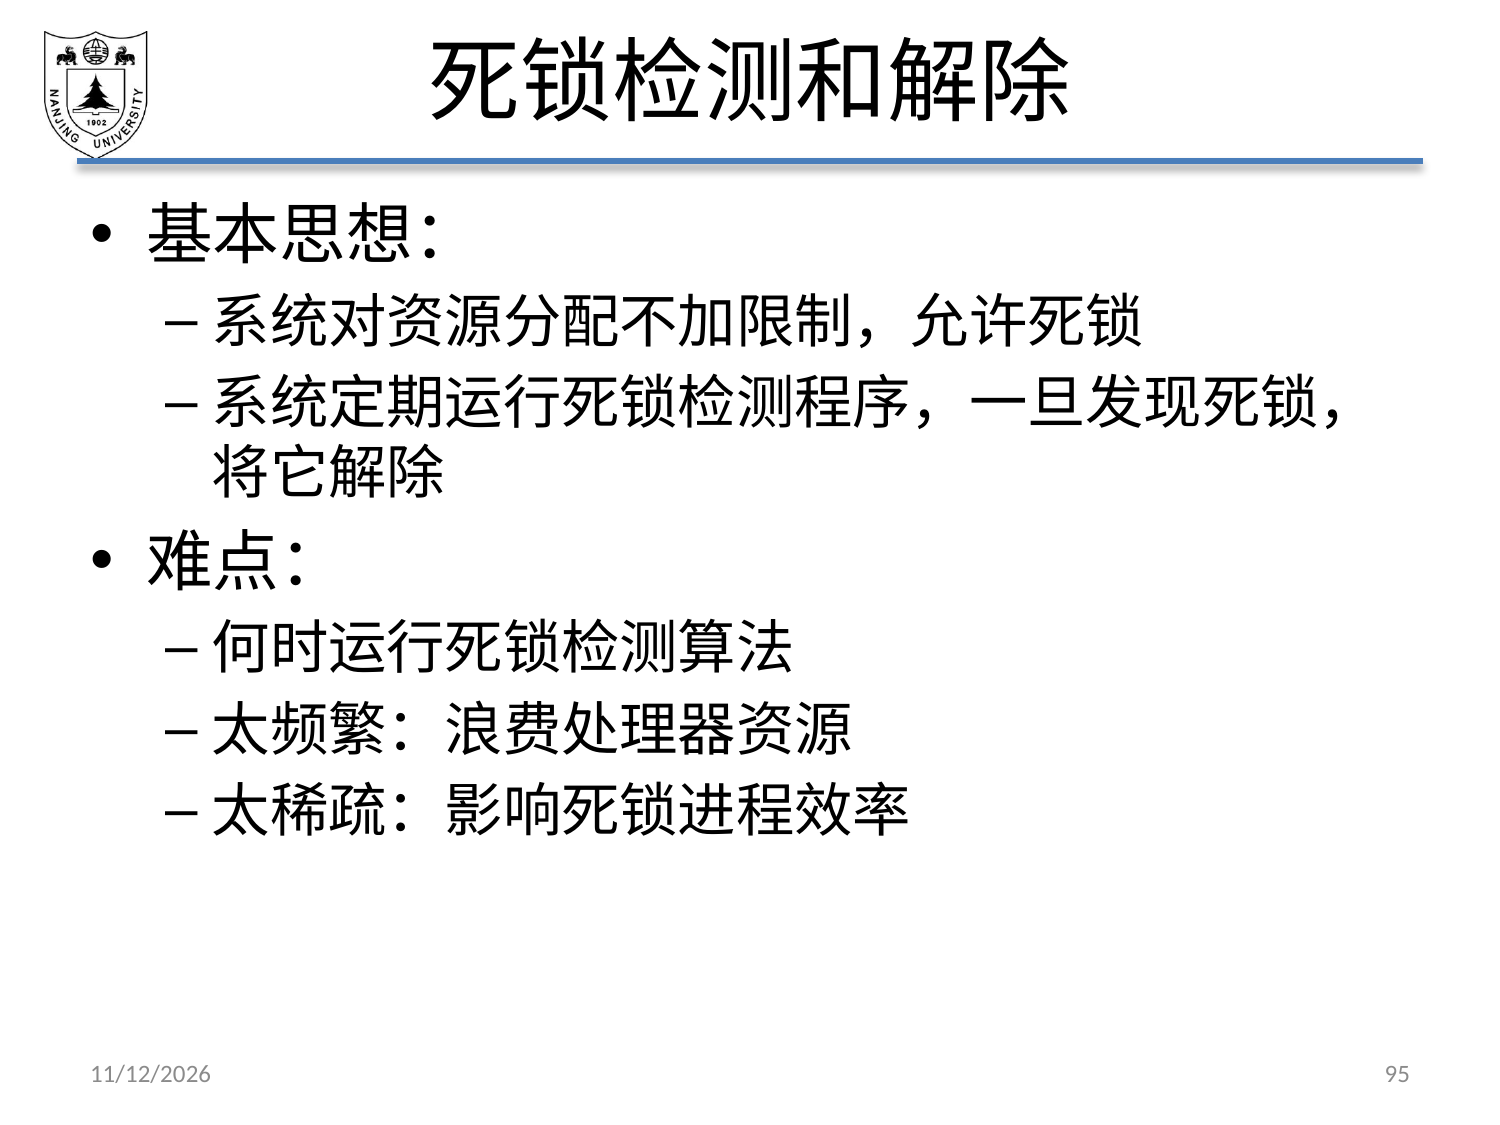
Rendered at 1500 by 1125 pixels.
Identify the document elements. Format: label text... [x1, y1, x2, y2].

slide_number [75, 1042, 425, 1103]
picture [41, 30, 75, 161]
title 死锁检测和解除 [75, 0, 1425, 161]
slide_number 95 [1074, 1042, 1425, 1103]
list 基本思想： 系统对资源分配不加限制，允许死锁 系统定期运行死锁检测程序，一旦发现死锁，将它解除 难点： 何时运行死锁检测算法 太频繁：浪费处理器资源 太稀疏：影响死锁进程效率 [75, 184, 1425, 1005]
